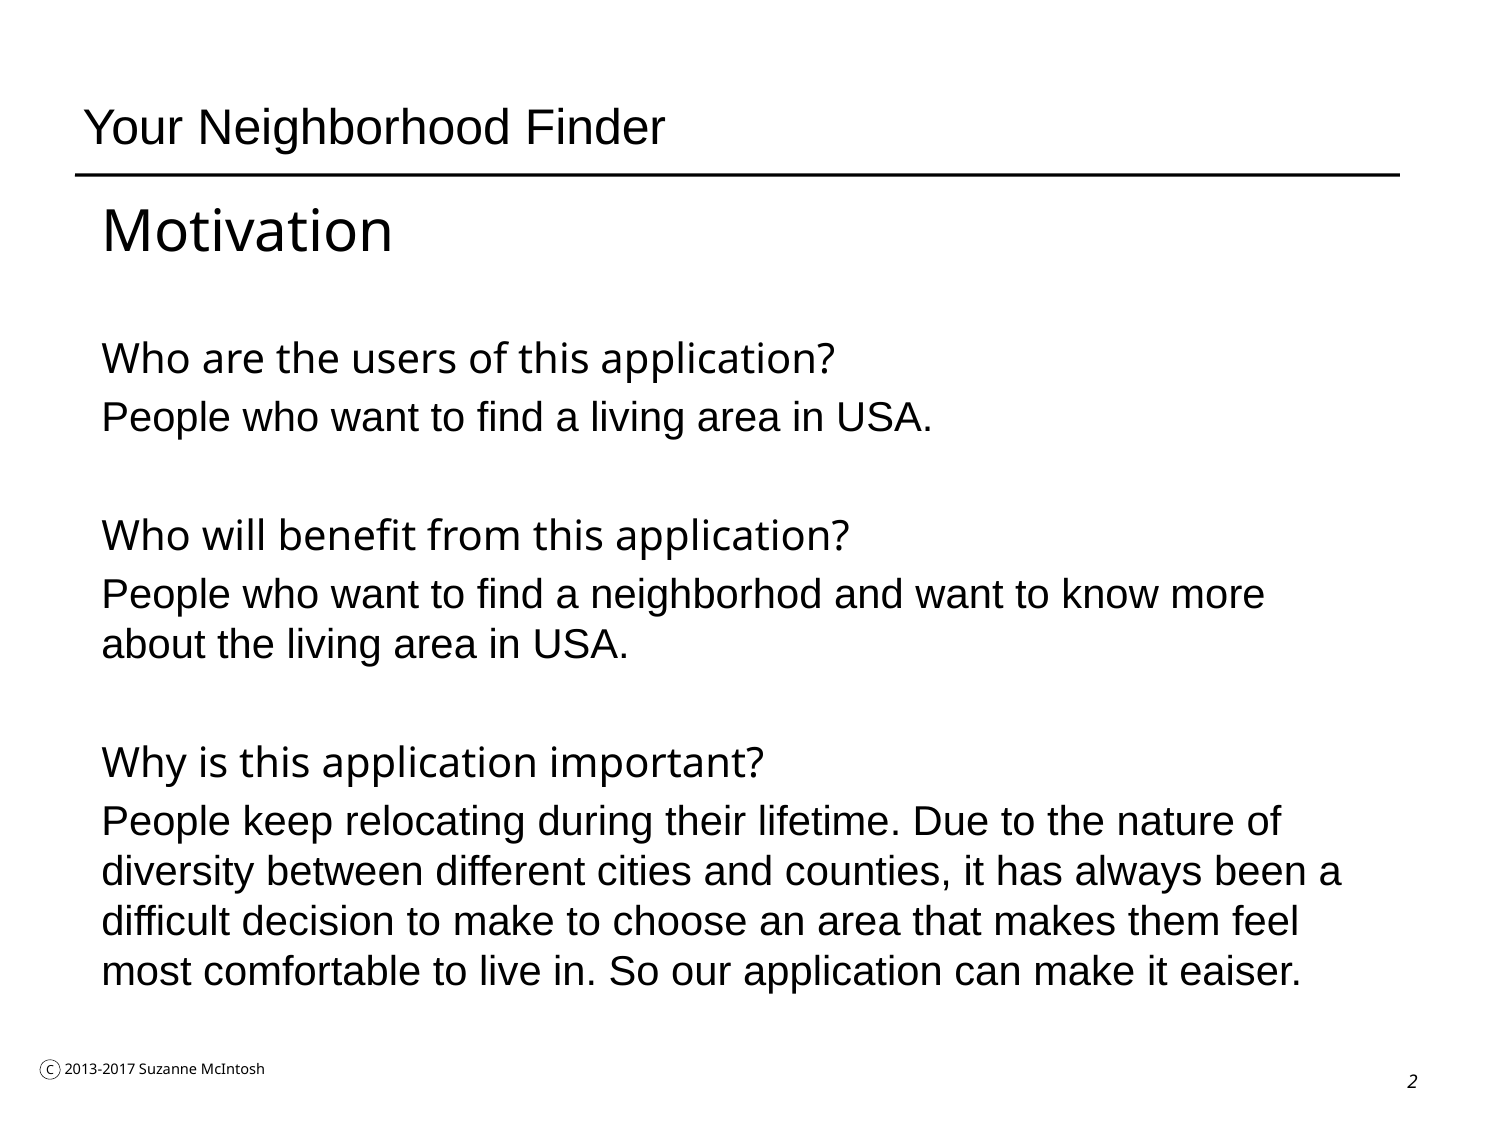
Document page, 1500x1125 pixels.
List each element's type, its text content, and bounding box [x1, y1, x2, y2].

slide_number 2 [1395, 1061, 1426, 1101]
list Motivation Who are the users of this application? People who want to find a living area in USA. Who will benefit from this application? People who want to find a neighborhod and want to know more about the living area in USA. Why is this application important? People keep relocating during their lifetime. Due to the nature of diversity between different cities and counties, it has always been a difficult decision to make to choose an area that makes them feel most comfortable to live in. So our application can make it eaiser. [93, 184, 1372, 1063]
title Your Neighborhood Finder [74, 45, 1426, 163]
